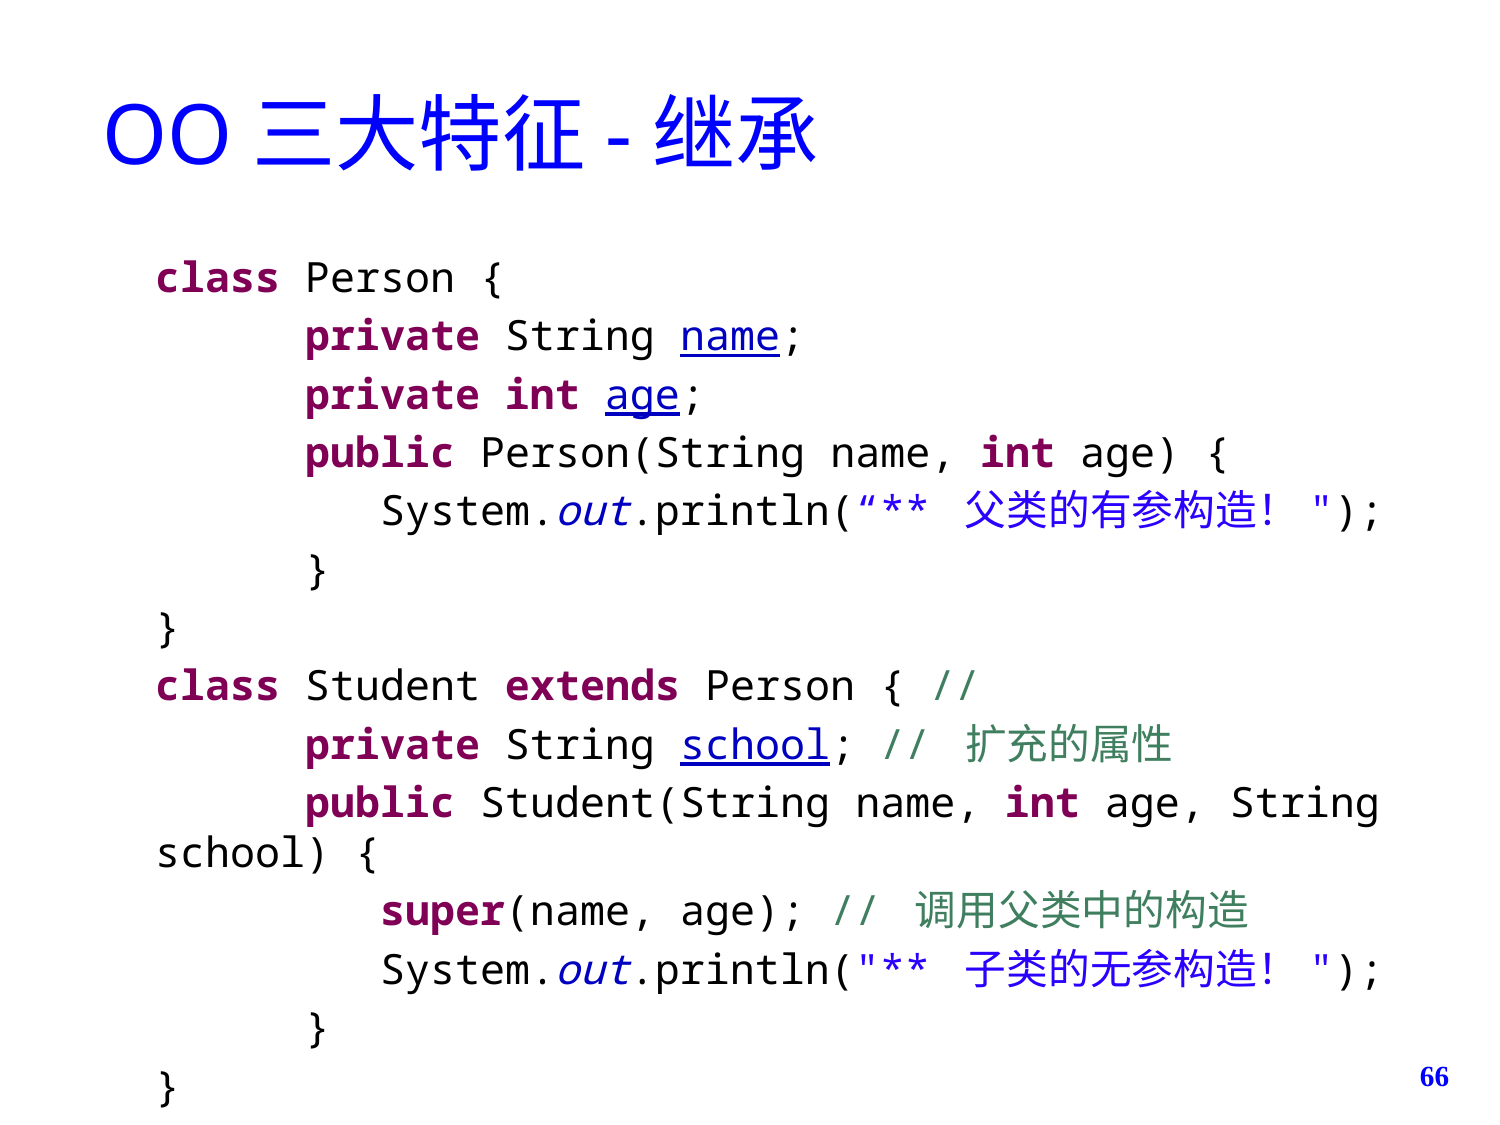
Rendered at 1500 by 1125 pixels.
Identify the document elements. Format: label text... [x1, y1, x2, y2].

slide_number 66 [1364, 1049, 1465, 1125]
title OO三大特征-继承 [87, 37, 1363, 225]
list class Person { private String name; private int age; public Person(String name, int age) { System.out.println(“** 父类的有参构造！"); } } class Student extends Person { // private String school; // 扩充的属性 public Student(String name, int age, String school) { super(name, age); // 调用父类中的构造 System.out.println("** 子类的无参构造！"); } } [64, 243, 1465, 1088]
